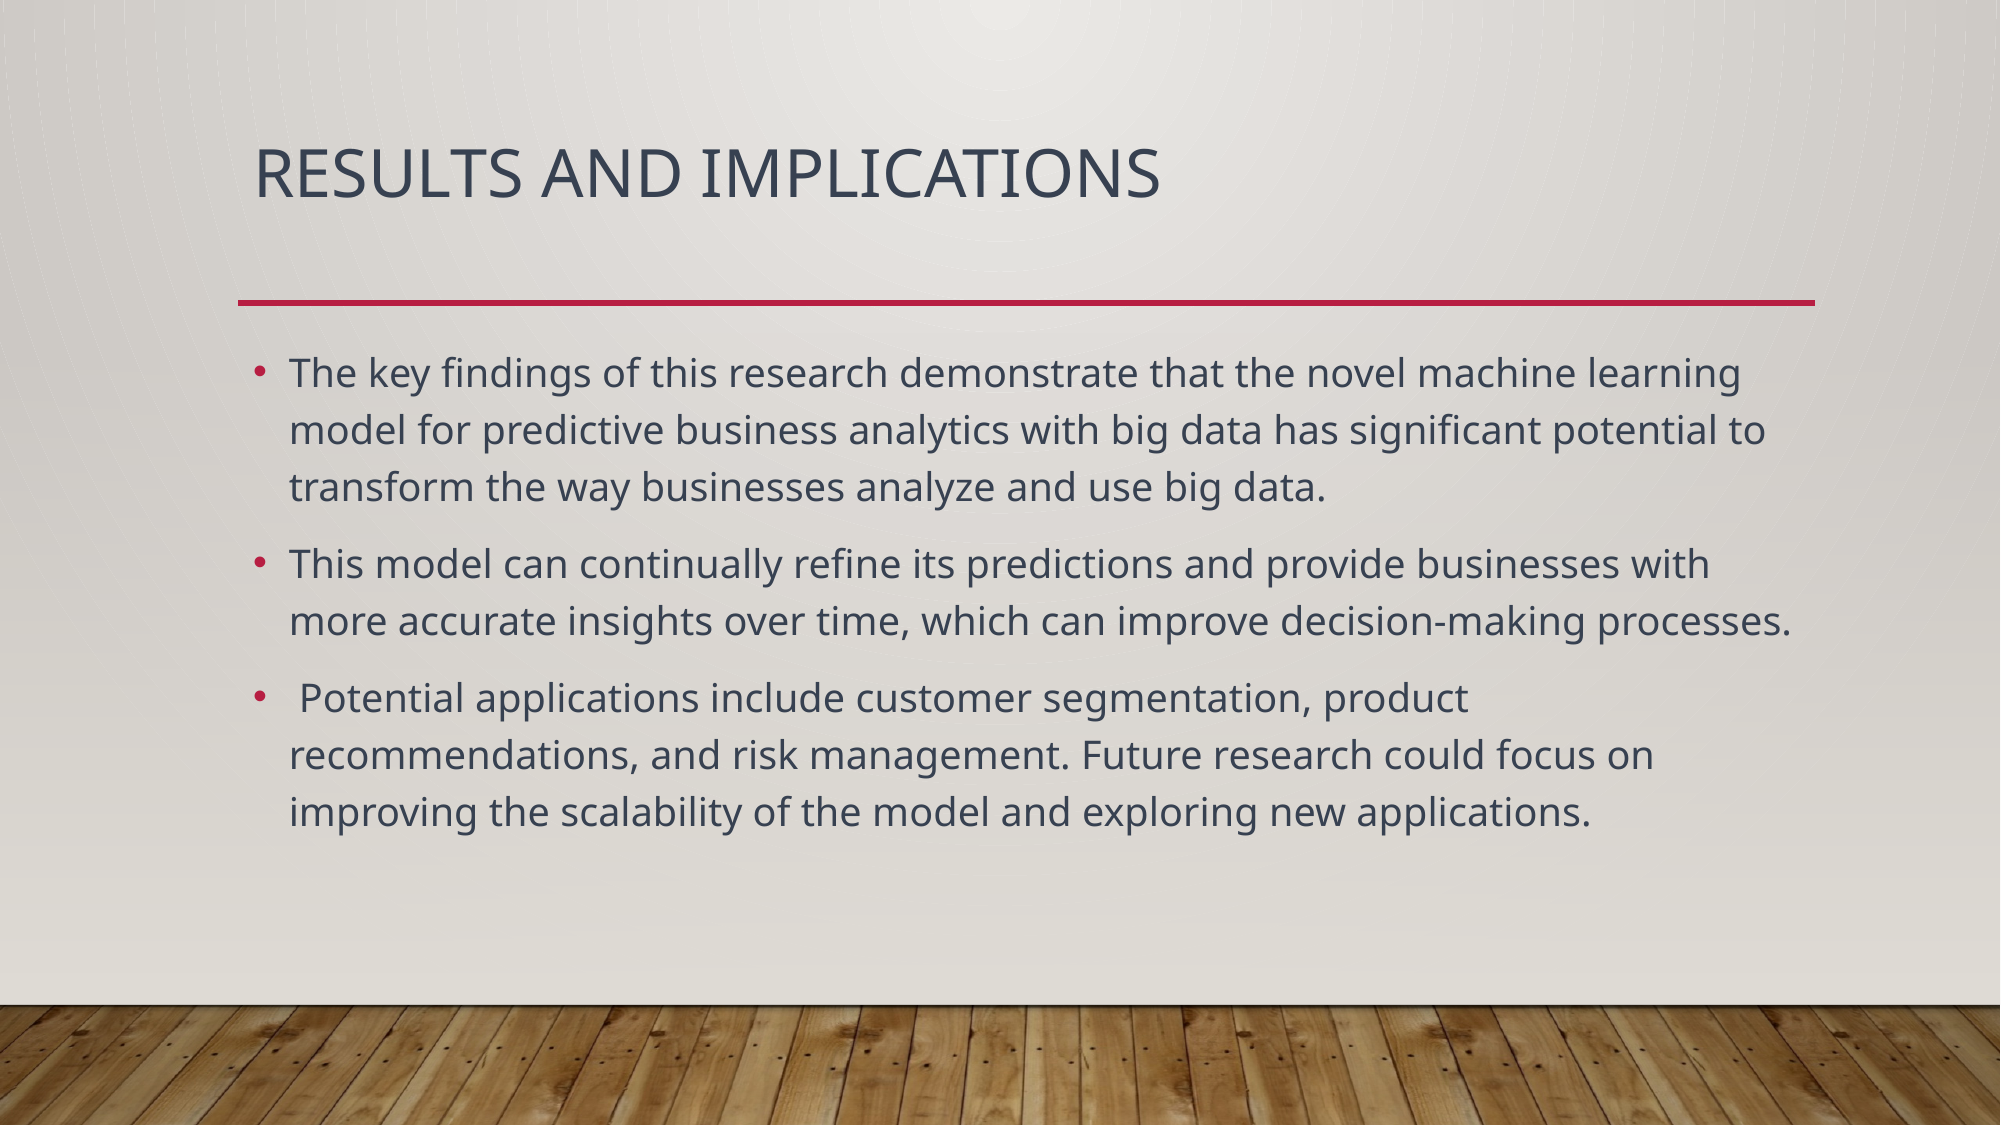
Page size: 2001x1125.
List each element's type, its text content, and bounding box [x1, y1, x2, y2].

list The key findings of this research demonstrate that the novel machine learning model for predictive business analytics with big data has significant potential to transform the way businesses analyze and use big data. This model can continually refine its predictions and provide businesses with more accurate insights over time, which can improve decision-making processes. Potential applications include customer segmentation, product recommendations, and risk management. Future research could focus on improving the scalability of the model and exploring new applications. [238, 330, 1814, 897]
picture [0, 1005, 2000, 1125]
title Results and Implications [238, 131, 1814, 305]
